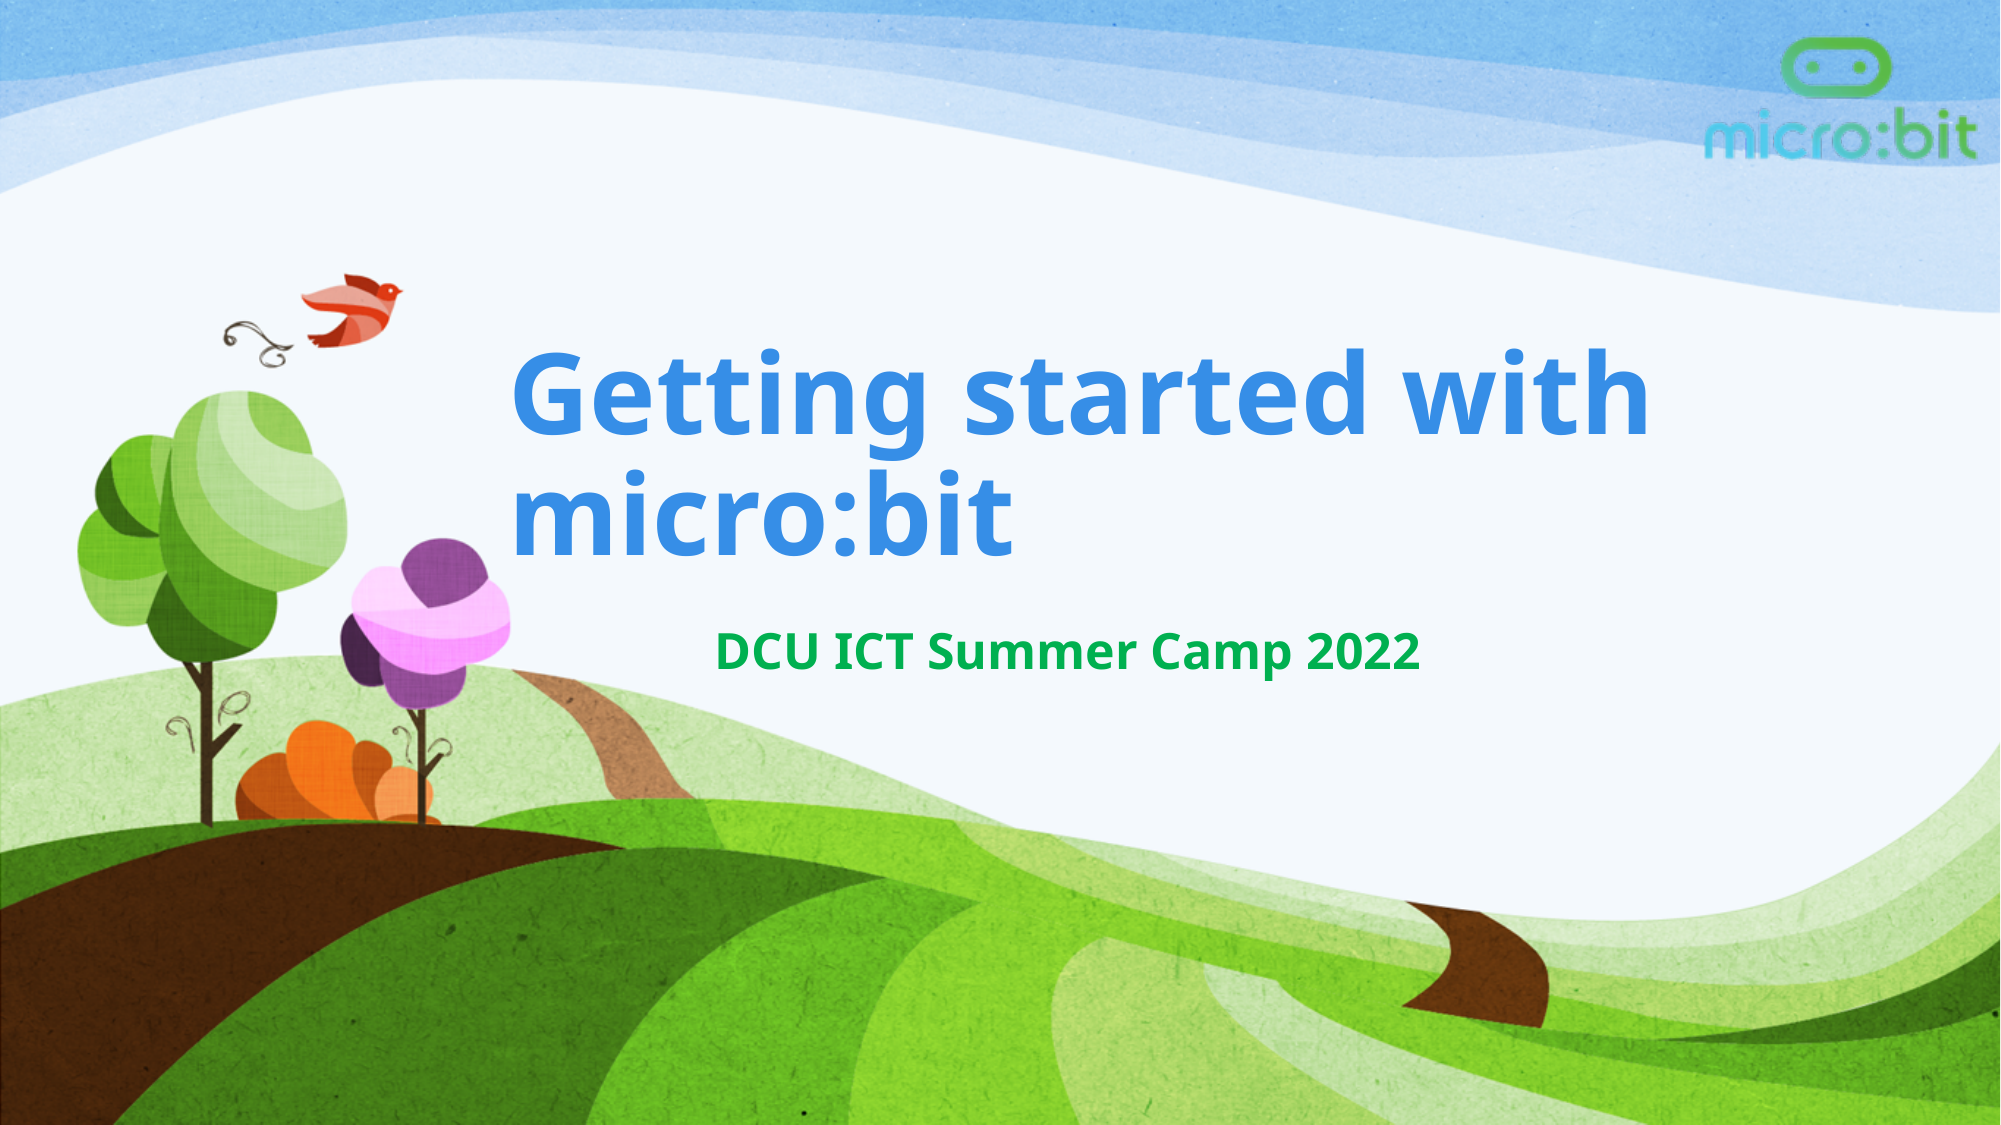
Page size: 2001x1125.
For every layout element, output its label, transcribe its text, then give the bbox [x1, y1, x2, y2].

subtitle DCU ICT Summer Camp 2022 [699, 612, 1825, 763]
picture [0, 0, 2001, 1125]
title Getting started with micro:bit [493, 287, 1825, 588]
